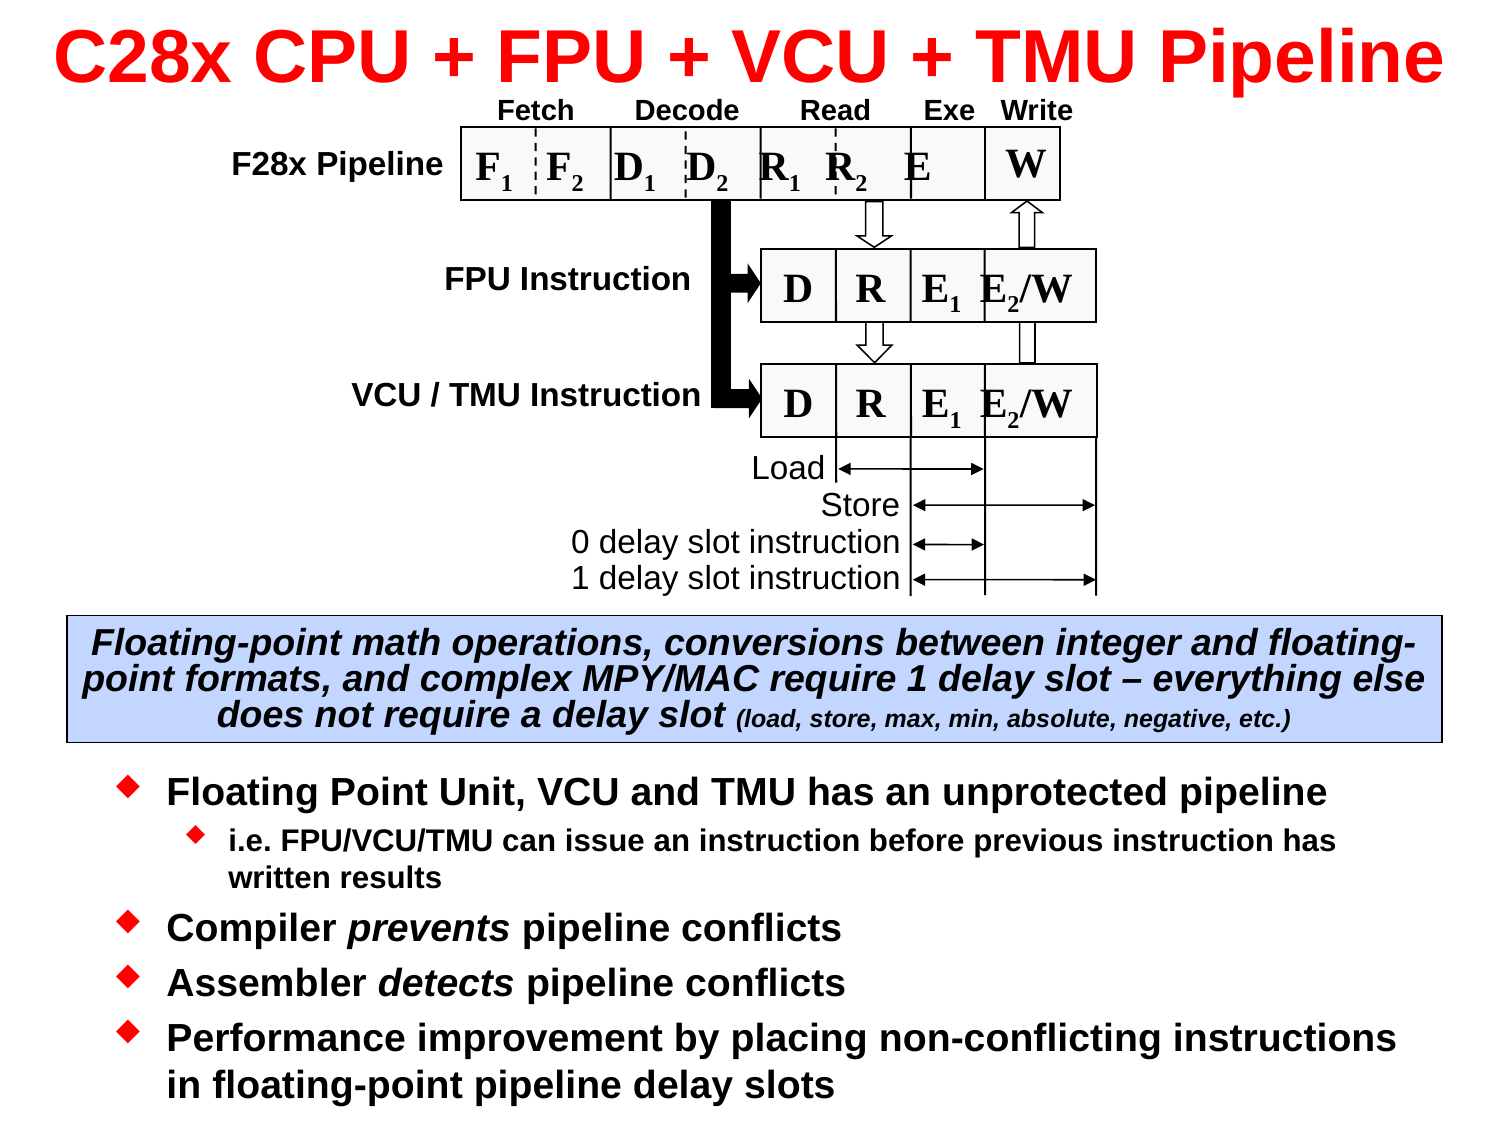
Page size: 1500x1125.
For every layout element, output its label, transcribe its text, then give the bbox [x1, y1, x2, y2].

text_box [333, 200, 1137, 438]
title C28x CPU + FPU + VCU + TMU Pipeline [0, 0, 1500, 122]
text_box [57, 615, 1452, 743]
list Floating Point Unit, VCU and TMU has an unprotected pipeline i.e. FPU/VCU/TMU can issue an instruction before previous instruction has written results Compiler prevents pipeline conflicts Assembler detects pipeline conflicts Performance improvement by placing non-conflicting instructions in floating-point pipeline delay slots [98, 759, 1452, 1116]
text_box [215, 84, 1100, 191]
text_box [555, 446, 1097, 605]
